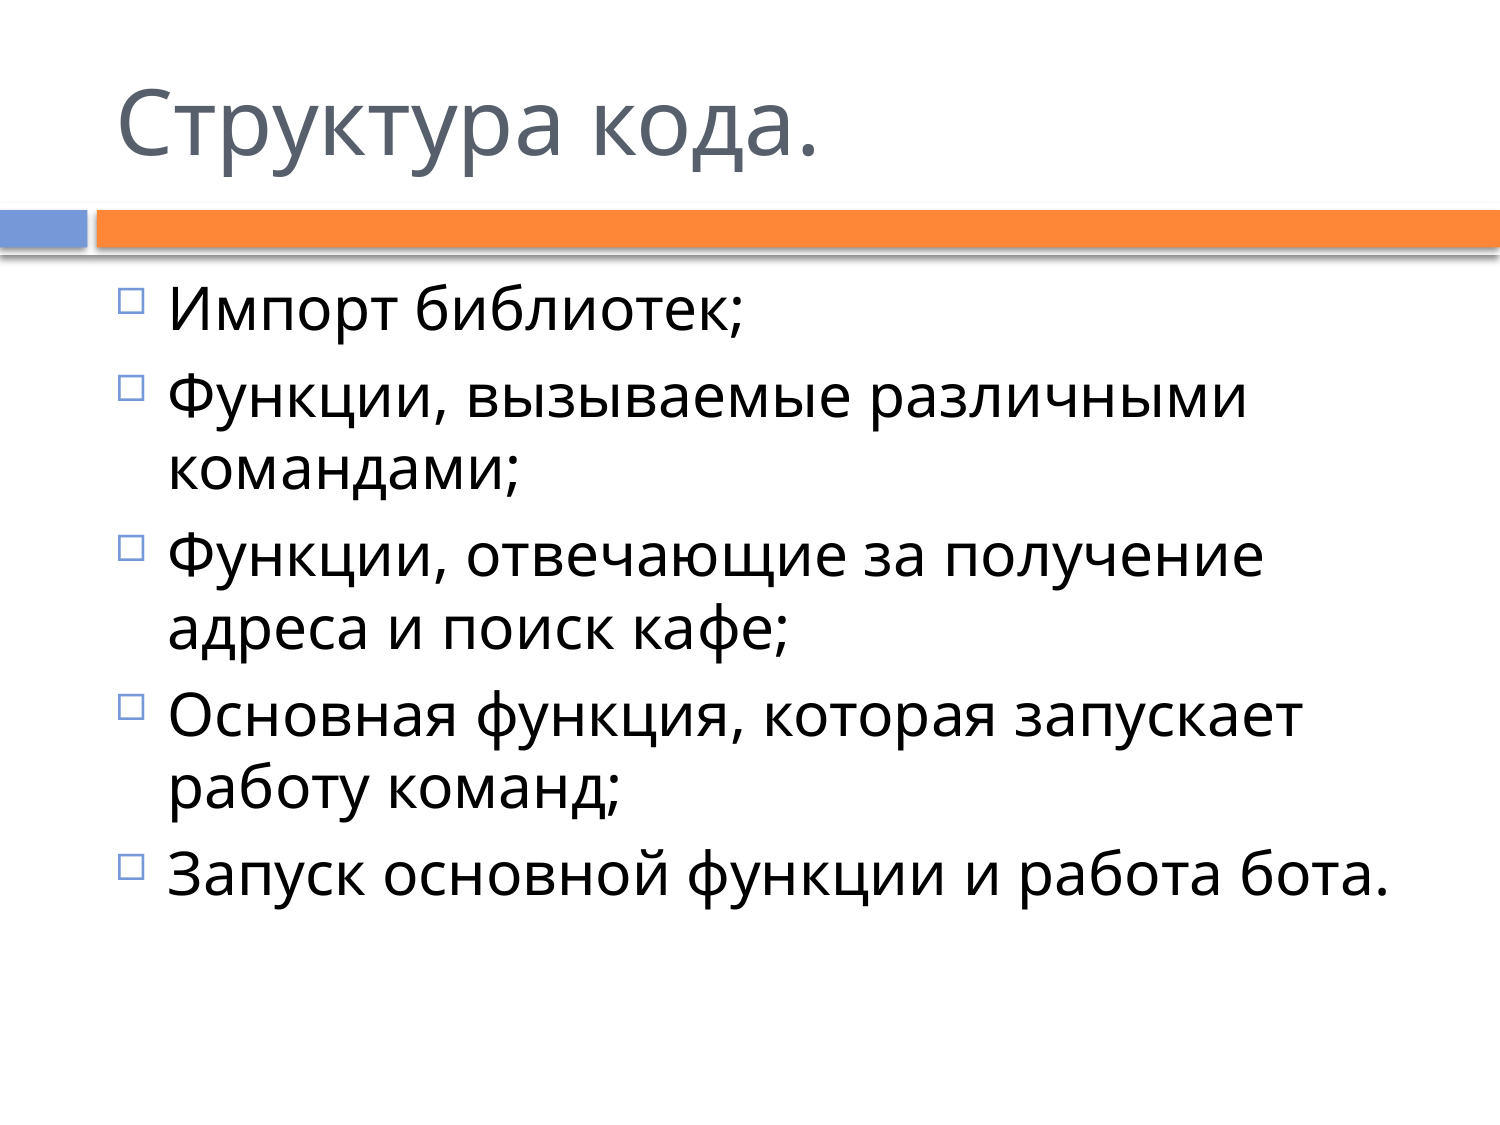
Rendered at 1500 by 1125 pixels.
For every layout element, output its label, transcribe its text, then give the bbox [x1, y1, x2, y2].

list Импорт библиотек; Функции, вызываемые различными командами; Функции, отвечающие за получение адреса и поиск кафе; Основная функция, которая запускает работу команд; Запуск основной функции и работа бота. [100, 262, 1438, 1000]
title Структура кода. [100, 37, 1438, 200]
